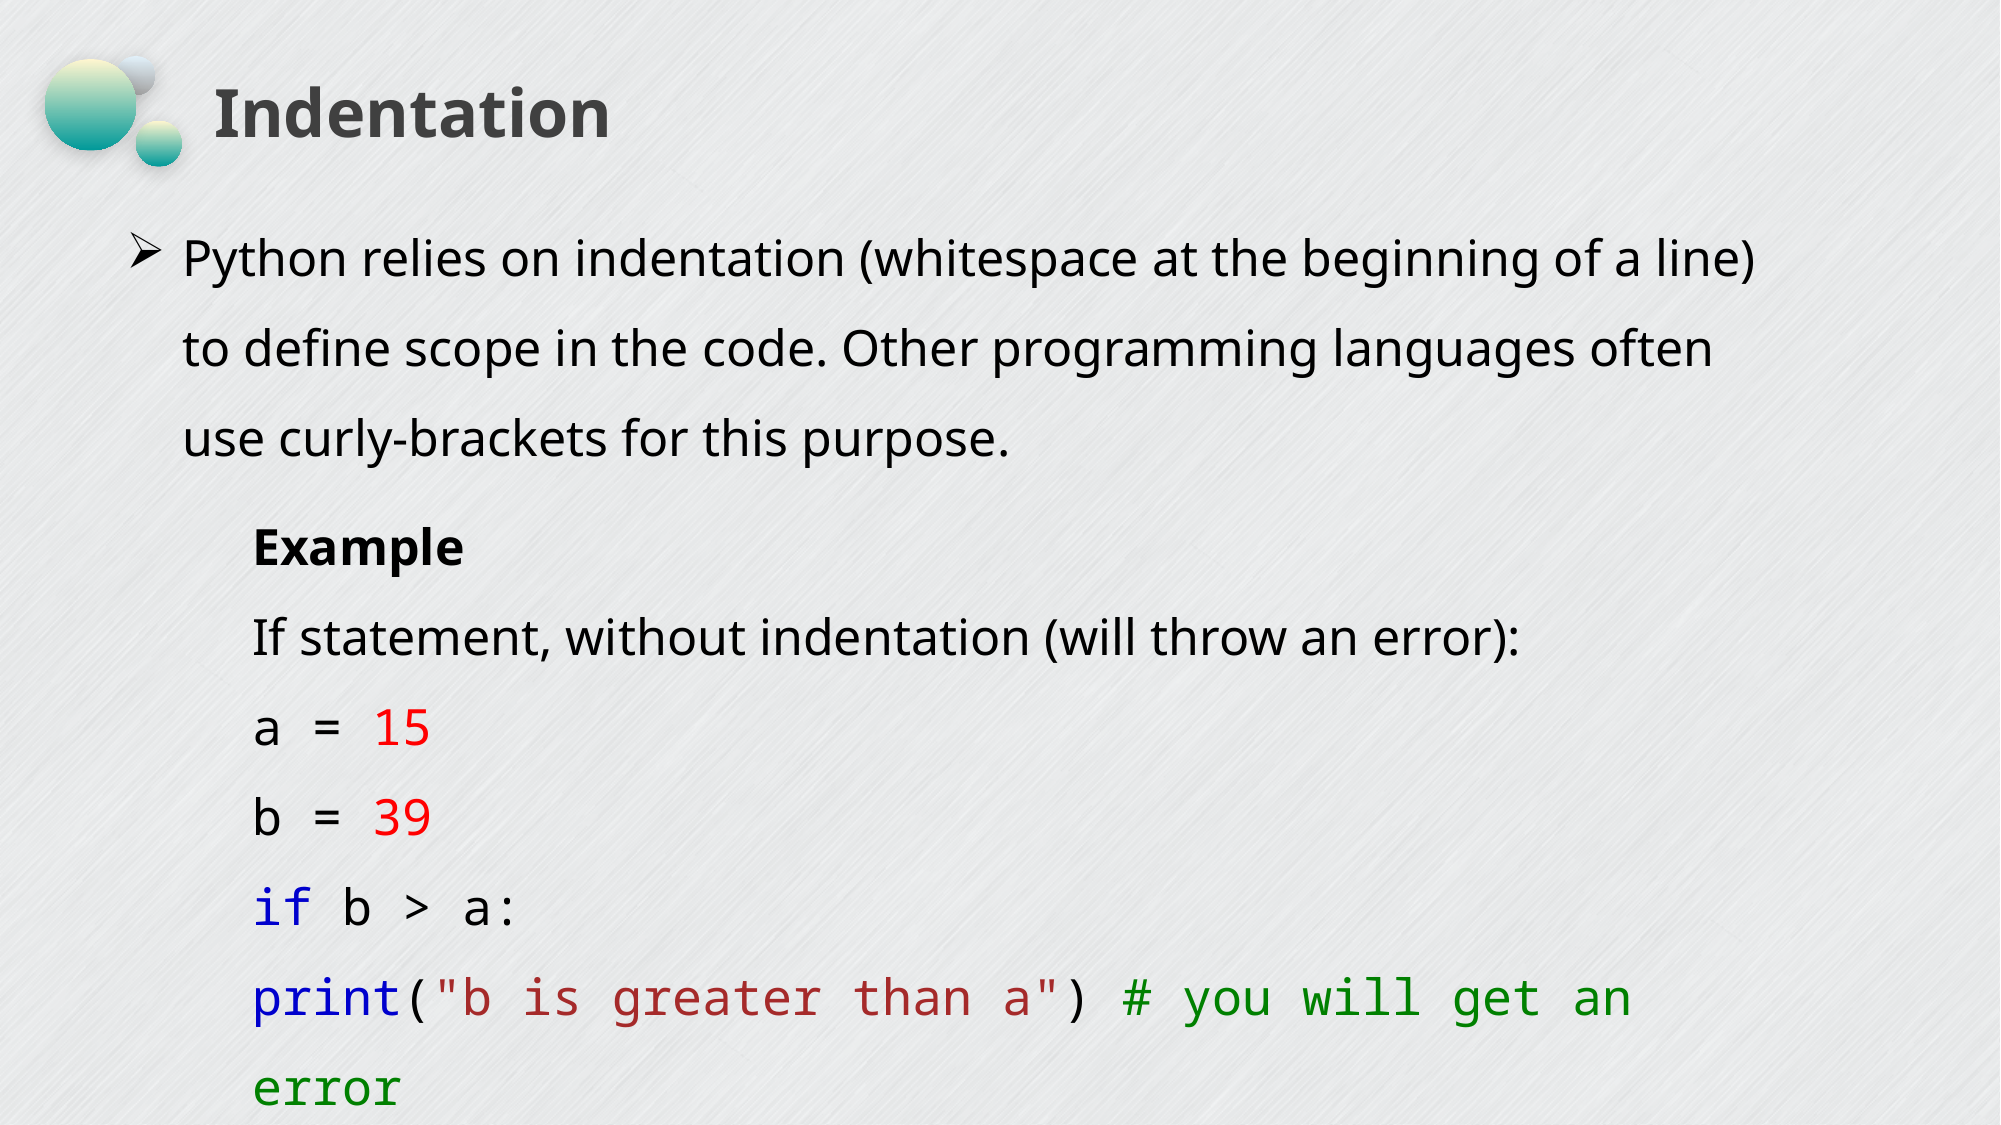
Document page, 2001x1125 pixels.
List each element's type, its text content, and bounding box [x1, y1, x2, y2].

title Indentation [199, 71, 1058, 160]
text_box Example If statement, without indentation (will throw an error): a = 15 b = 39 if b > a: print("b is greater than a") # you will get an error [237, 478, 1765, 1124]
text_box Python relies on indentation (whitespace at the beginning of a line) to define scope in the code. Other programming languages often use curly-brackets for this purpose. [122, 192, 1791, 471]
